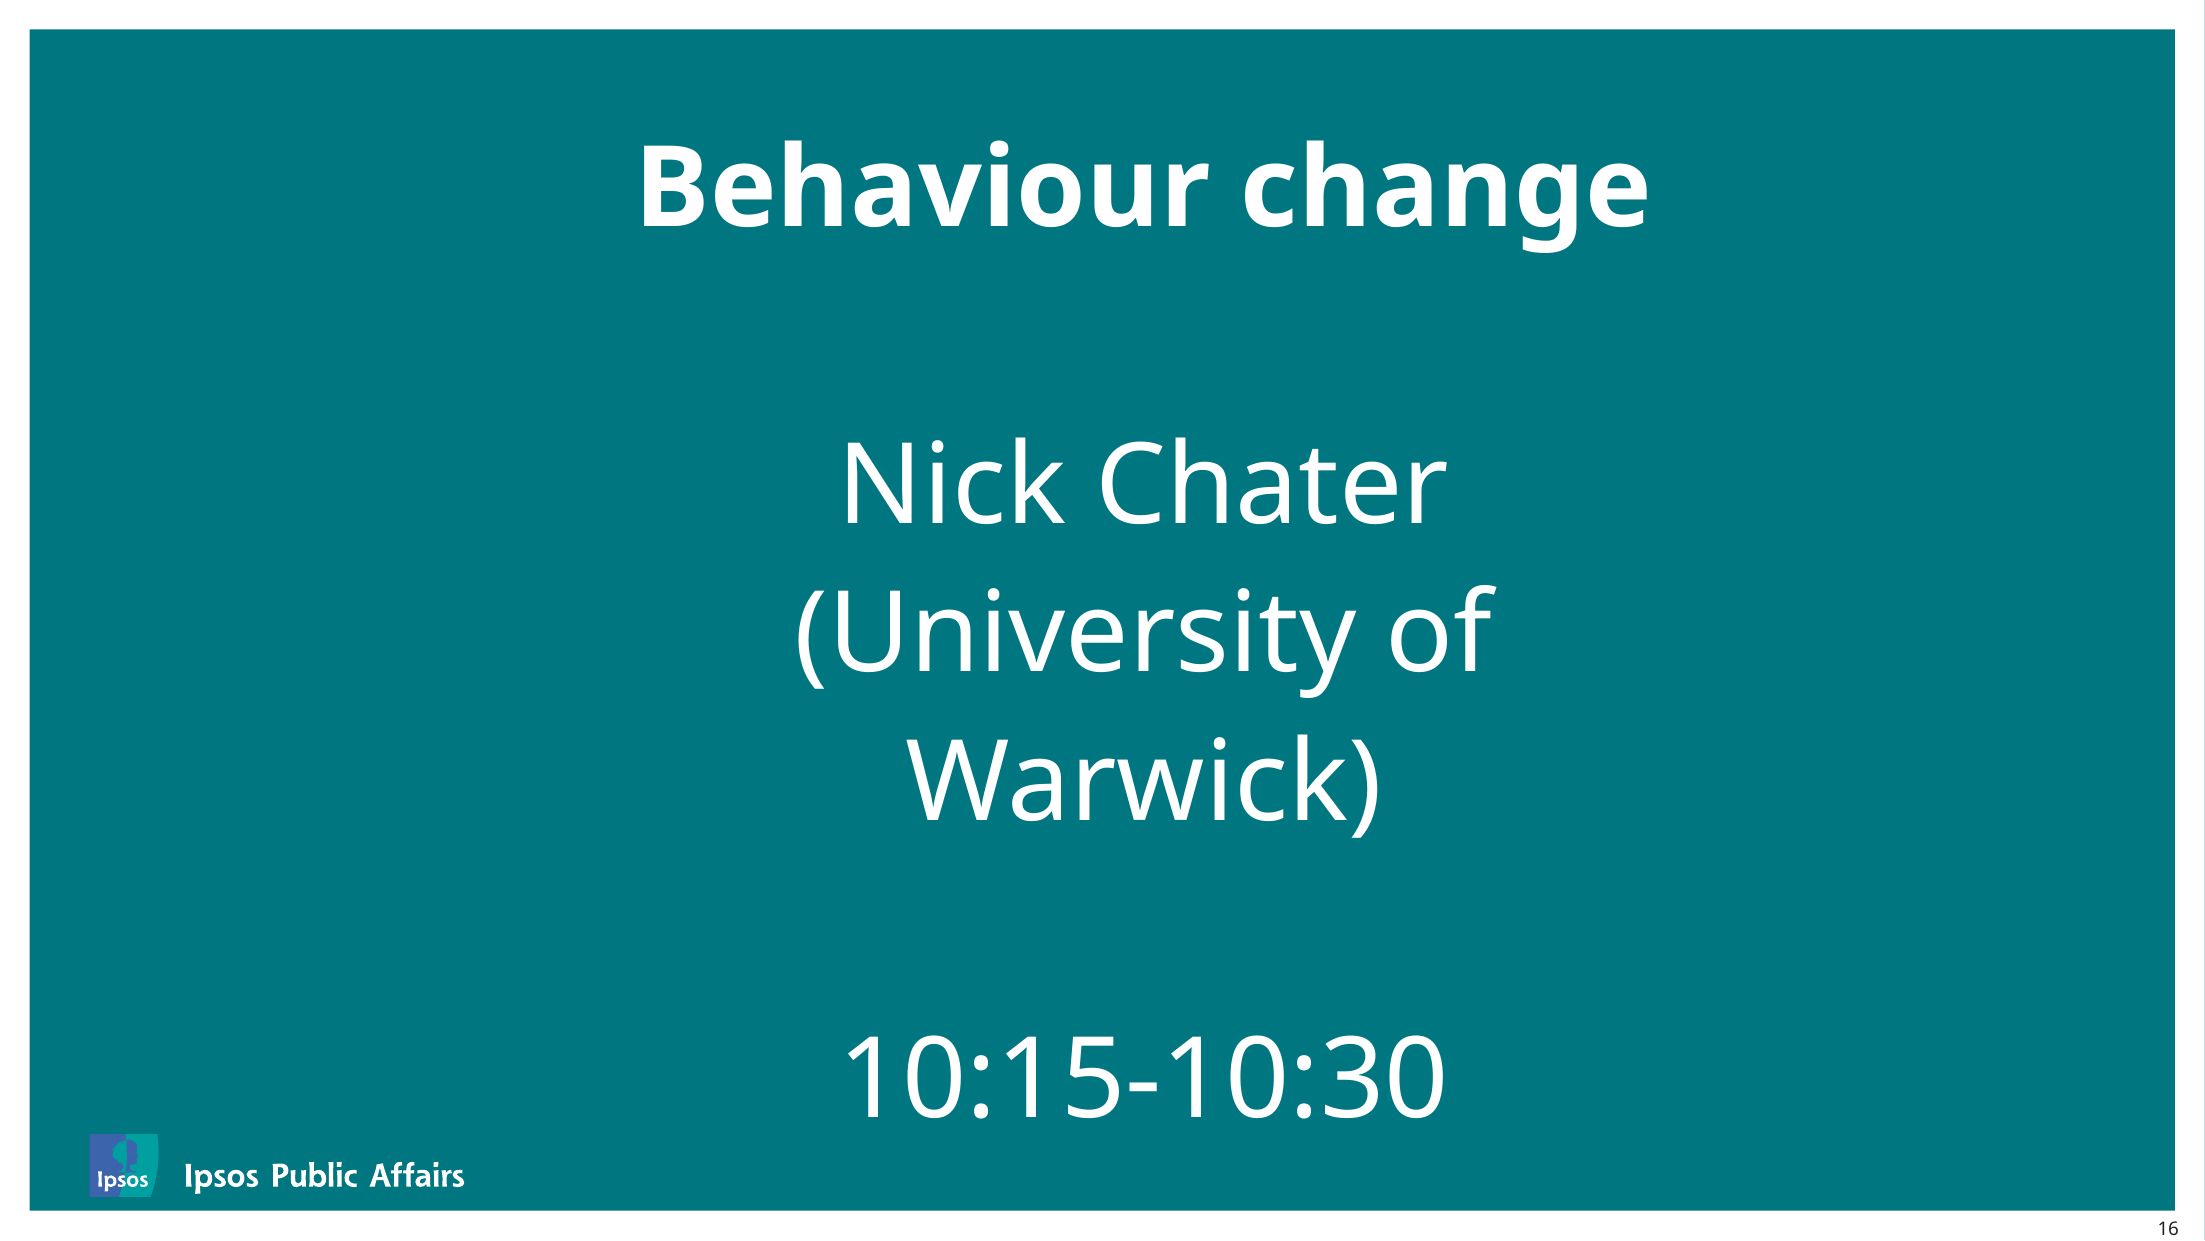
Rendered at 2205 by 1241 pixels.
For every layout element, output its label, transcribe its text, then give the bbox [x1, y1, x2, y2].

title Behaviour change Nick Chater (University of Warwick) 10:15-10:30 [559, 160, 1729, 1081]
